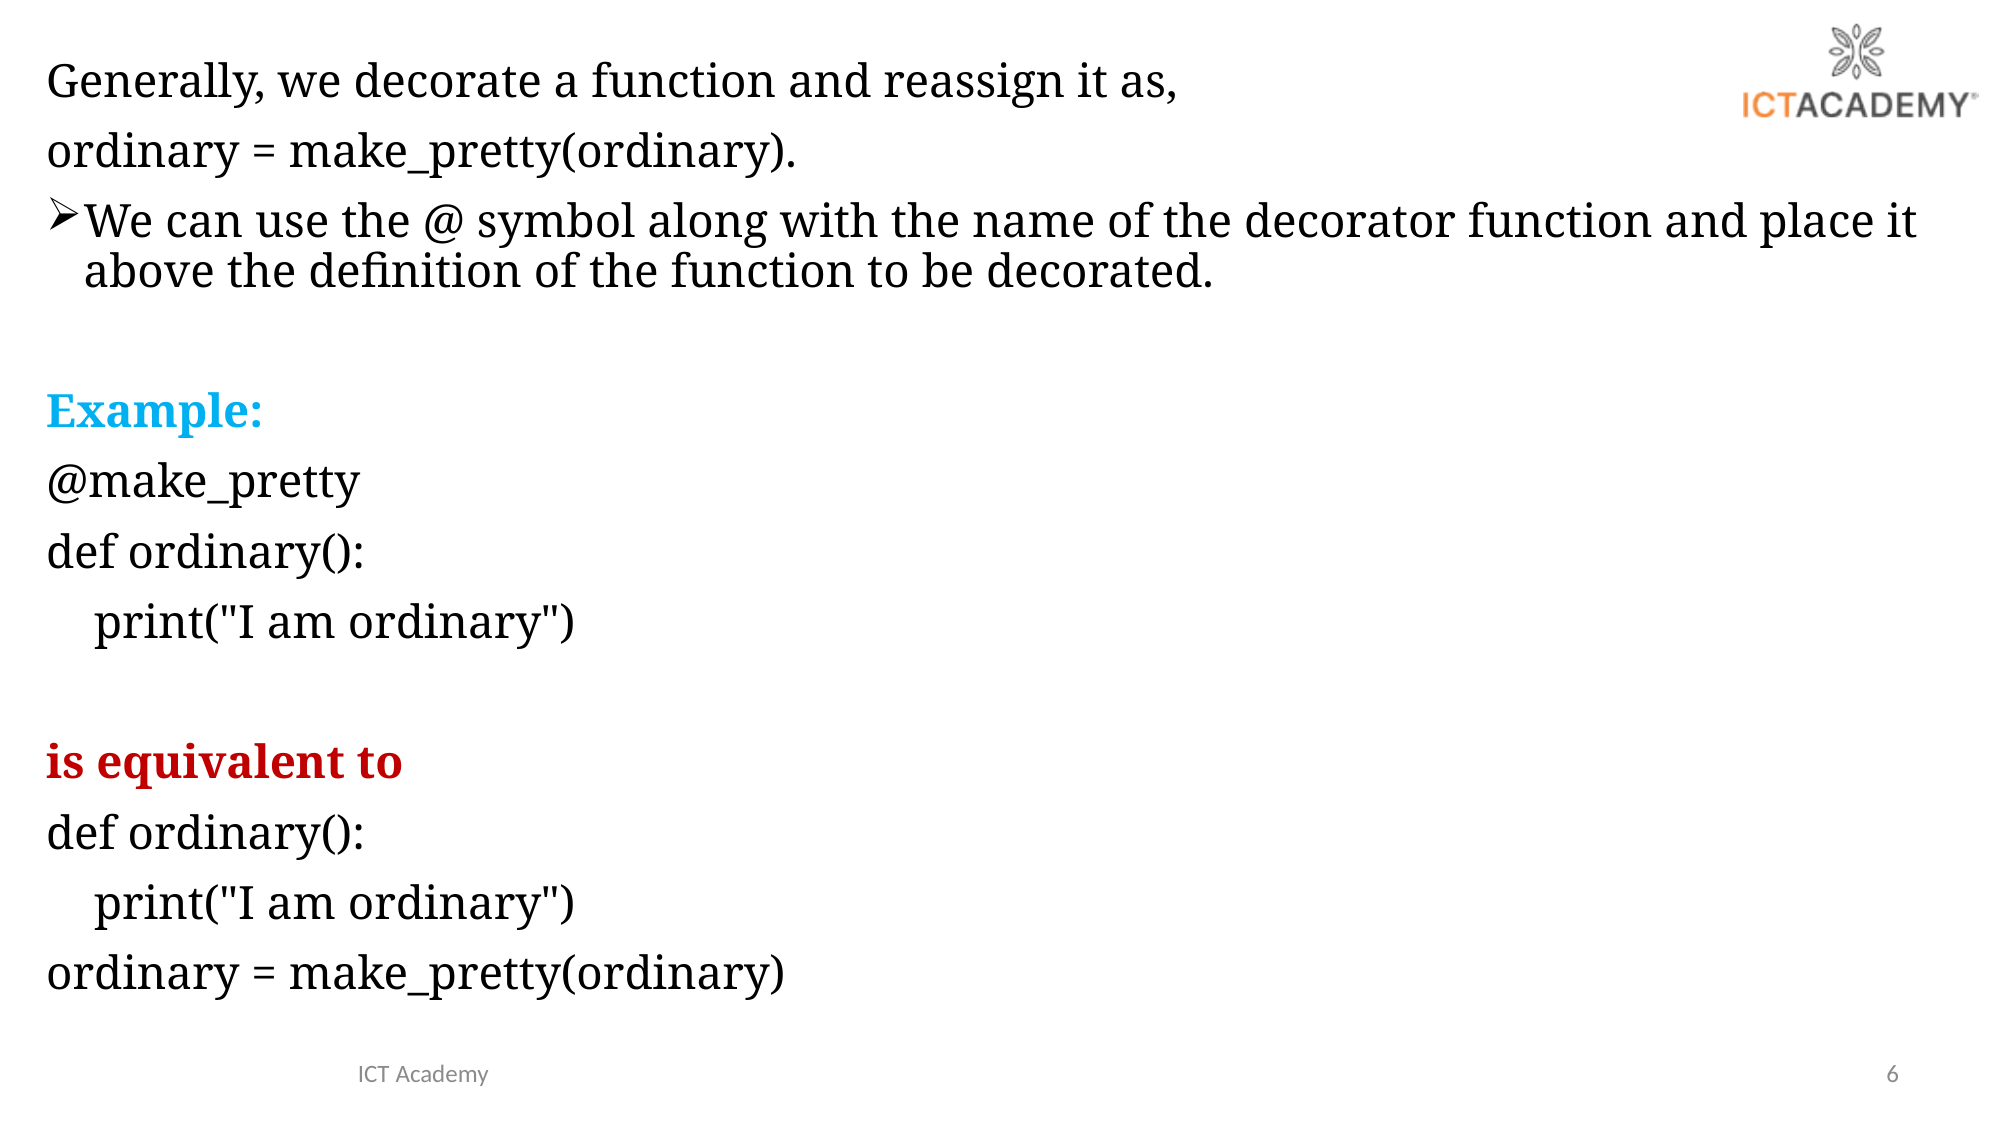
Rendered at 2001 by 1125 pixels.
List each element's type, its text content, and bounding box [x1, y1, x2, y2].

slide_number 6 [1464, 1042, 1915, 1103]
footer ICT Academy [85, 1042, 761, 1103]
list Generally, we decorate a function and reassign it as, ordinary = make_pretty(ordinary). We can use the @ symbol along with the name of the decorator function and place it above the definition of the function to be decorated. Example: @make_pretty def ordinary(): print("I am ordinary") is equivalent to def ordinary(): print("I am ordinary") ordinary = make_pretty(ordinary) [31, 50, 1964, 1090]
picture [1743, 22, 1979, 120]
